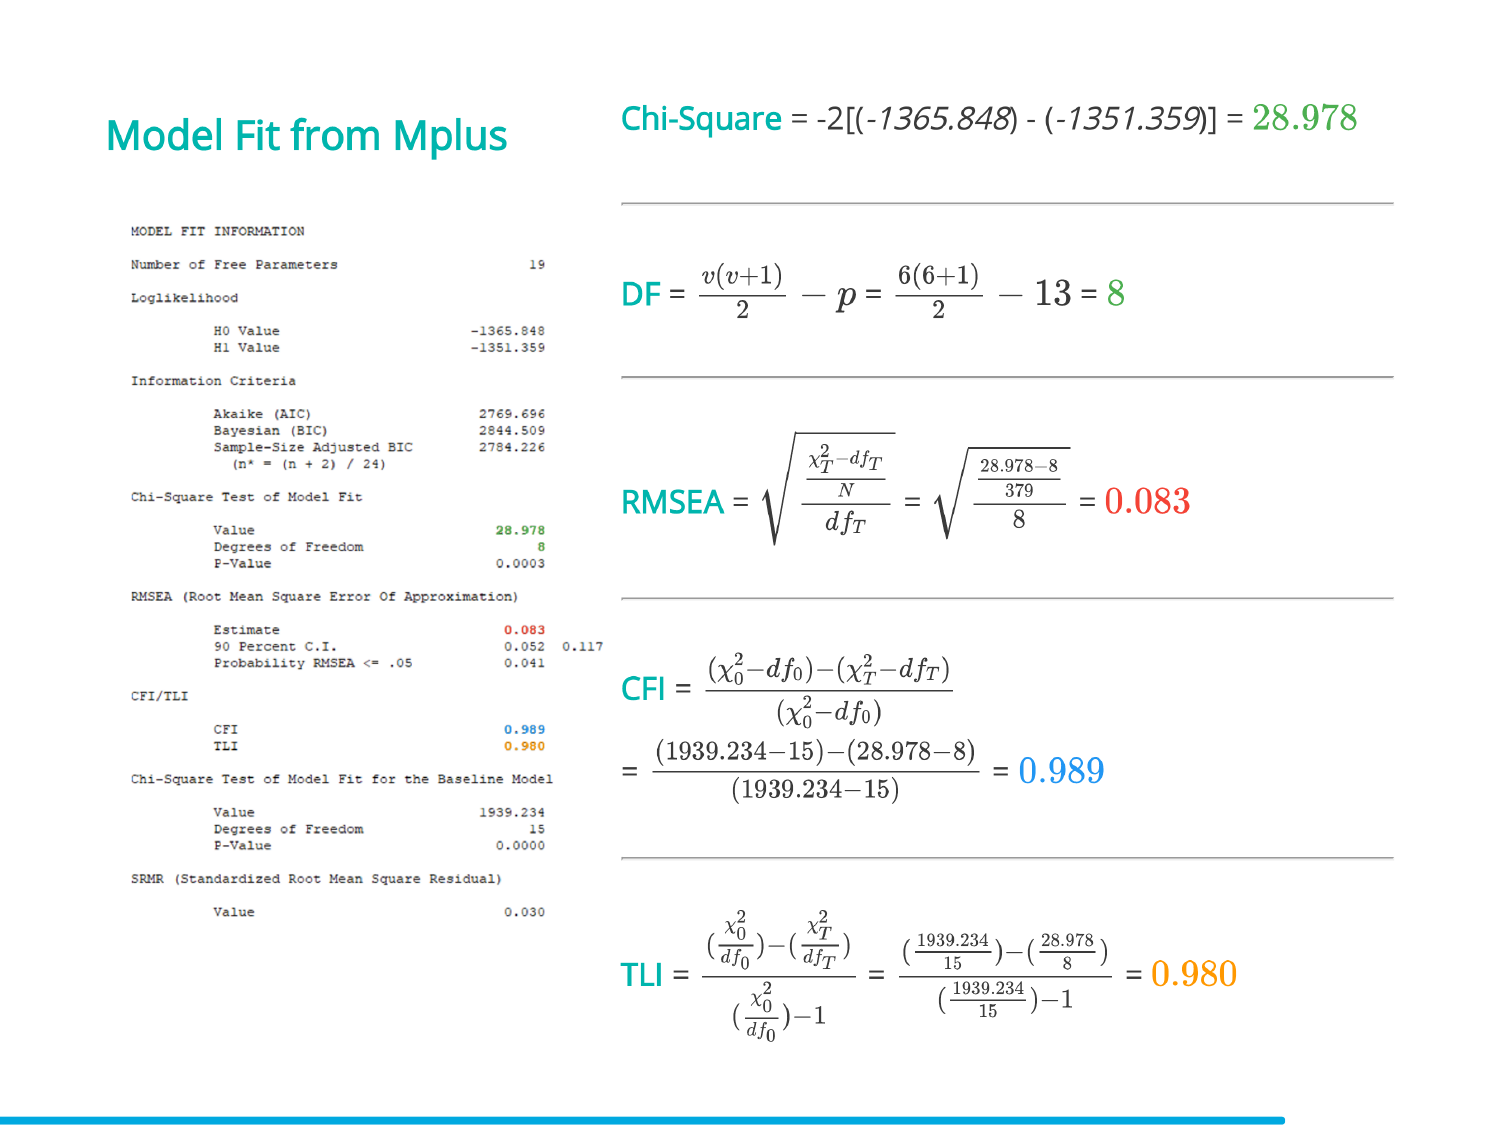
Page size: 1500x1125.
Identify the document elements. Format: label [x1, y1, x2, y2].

list [0, 0, 1500, 1125]
